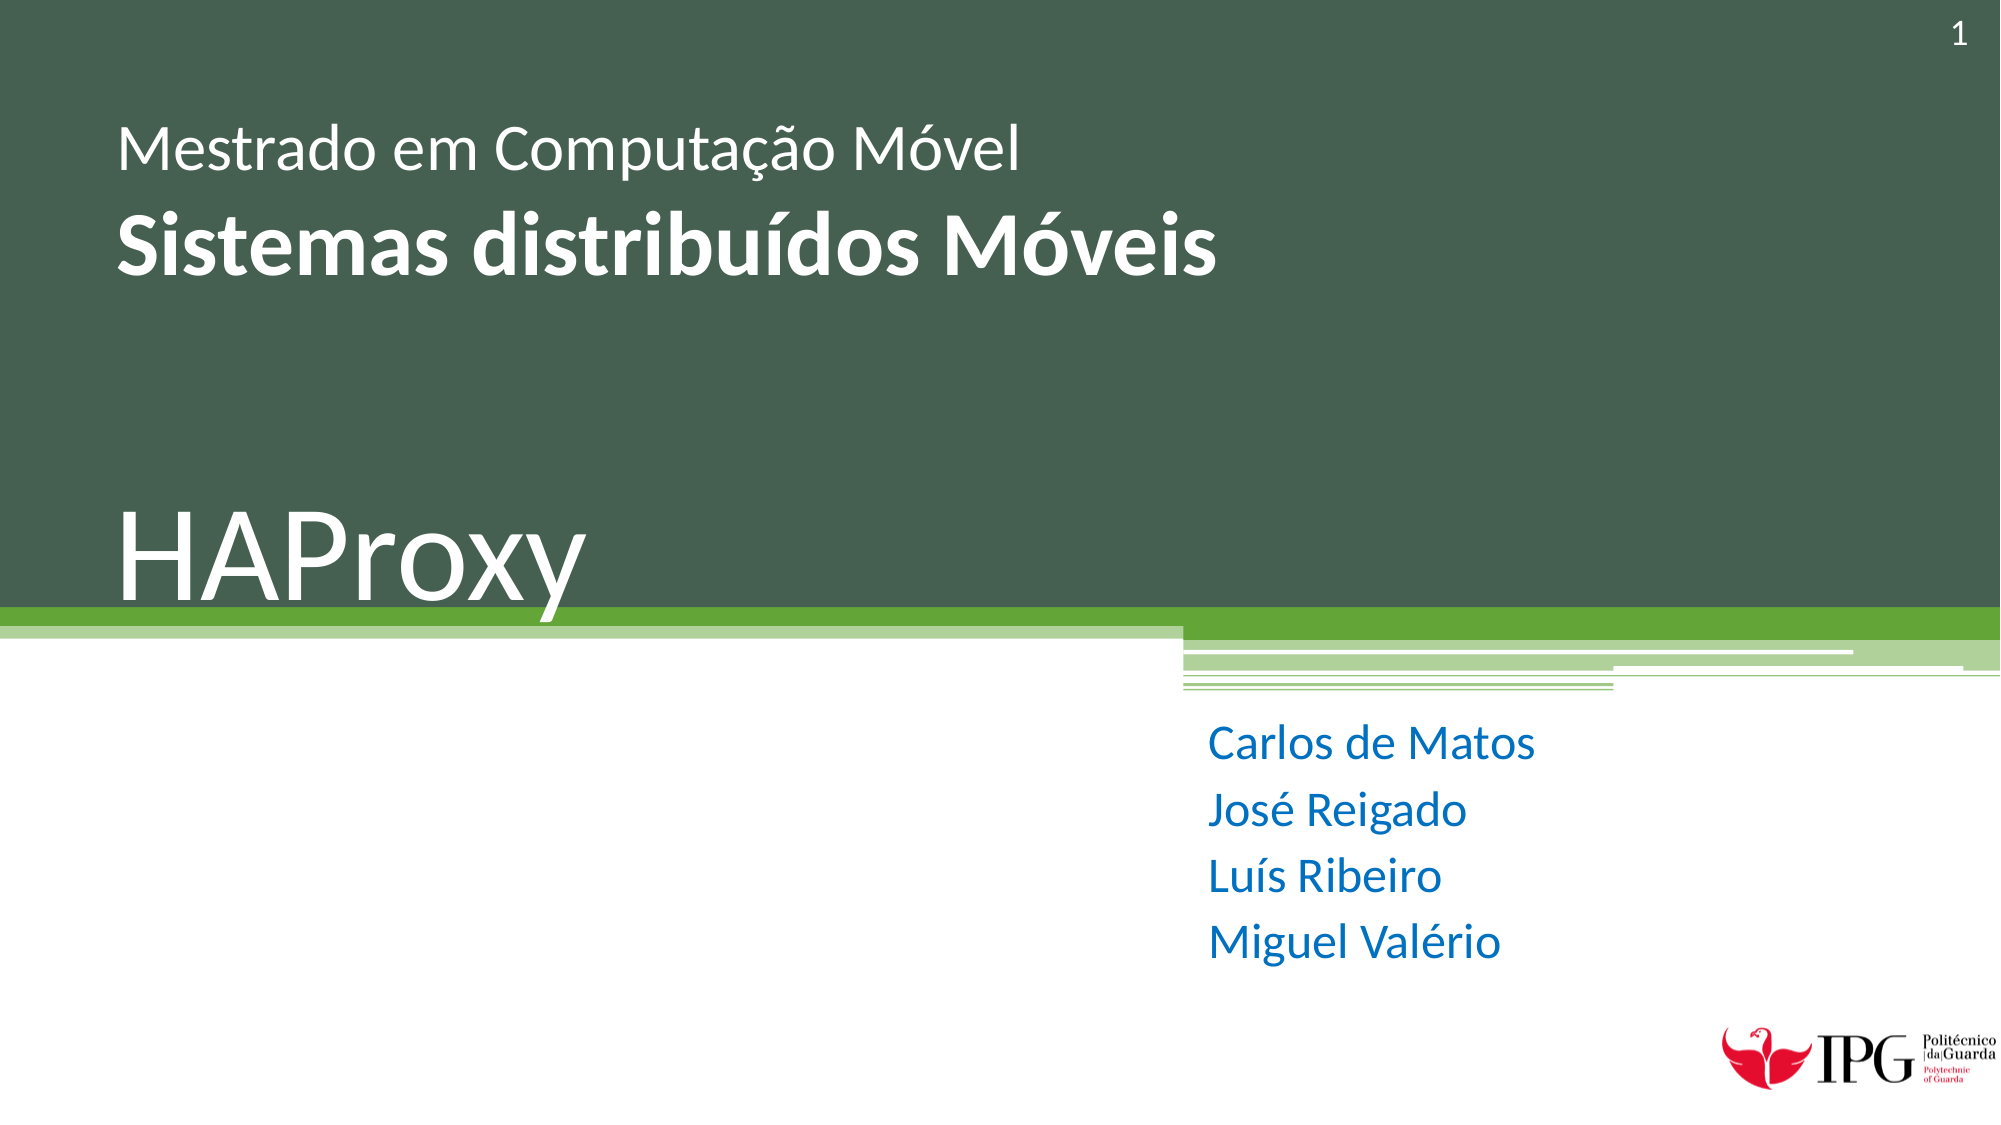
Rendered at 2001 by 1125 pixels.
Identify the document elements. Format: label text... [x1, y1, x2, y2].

subtitle Carlos de Matos José Reigado Luís Ribeiro Miguel Valério [1183, 702, 1984, 991]
text_box REDE MÓVEL CELULAR: LTE [99, 754, 1950, 996]
picture [1713, 992, 2000, 1123]
text_box Mestrado em Computação Móvel Sistemas distribuídos Móveis [101, 60, 1952, 302]
slide_number 1 [1819, 0, 1984, 61]
title HAProxy [99, 394, 1950, 636]
